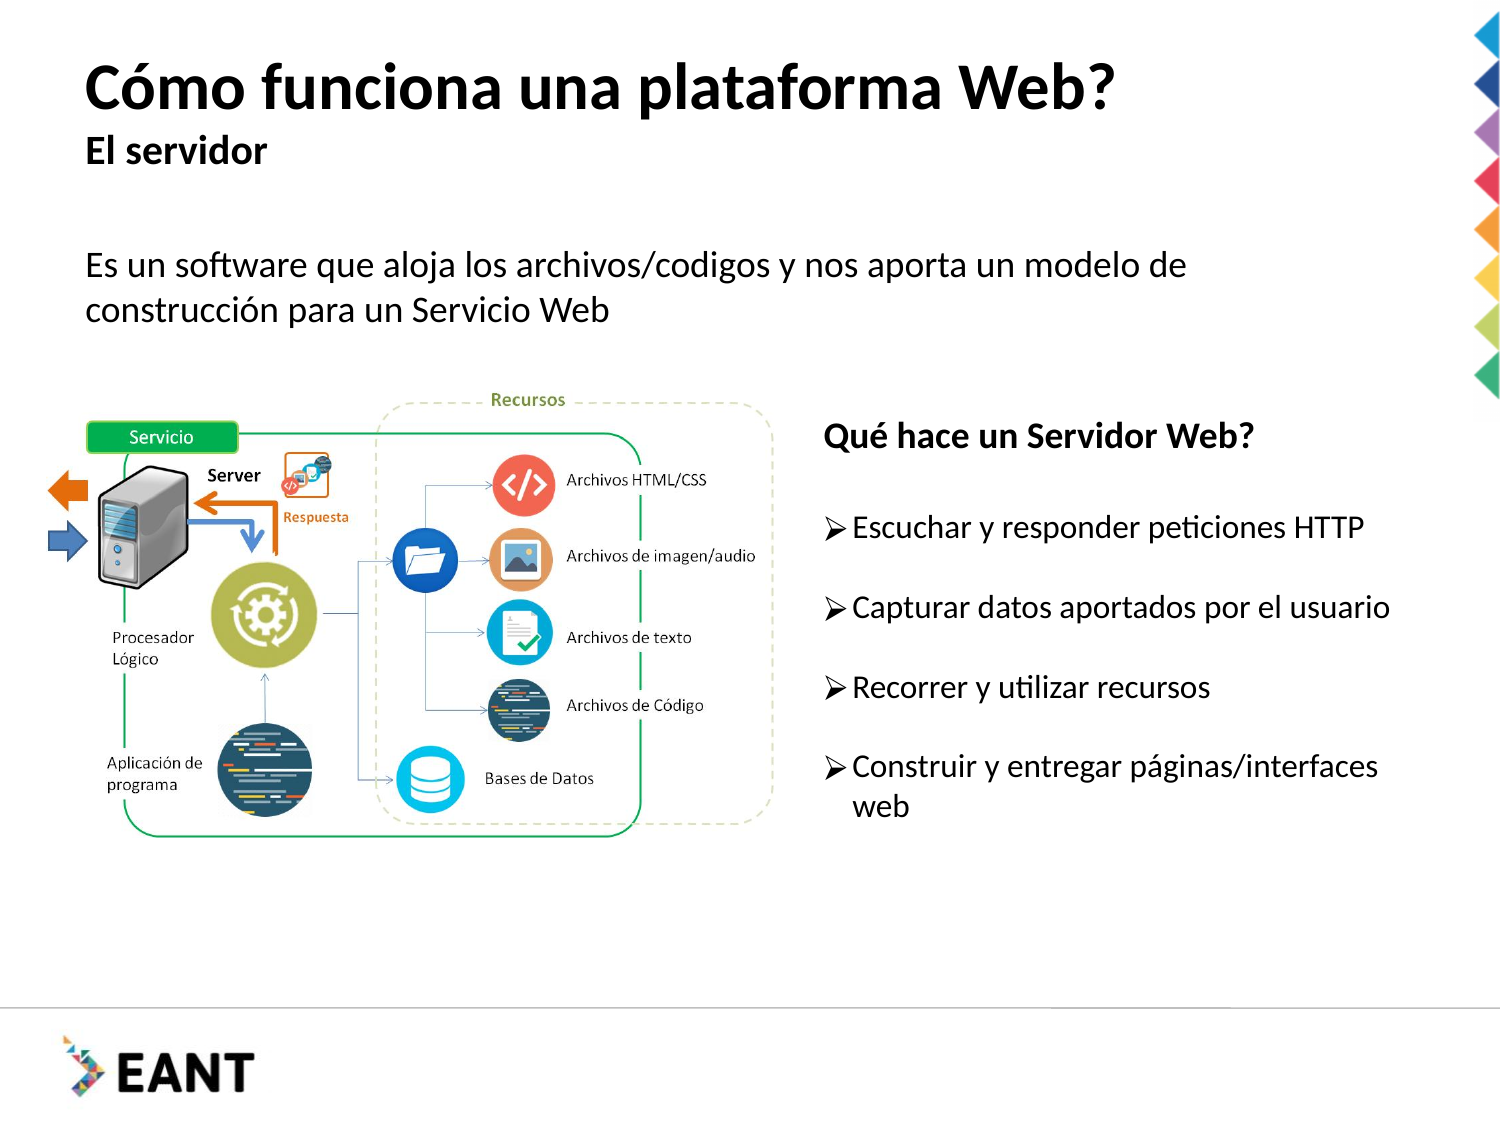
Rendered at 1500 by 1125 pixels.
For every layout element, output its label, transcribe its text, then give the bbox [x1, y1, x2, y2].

picture [51, 1012, 272, 1122]
picture [46, 380, 774, 838]
text_box Qué hace un Servidor Web? [808, 403, 1275, 465]
text_box Escuchar y responder peticiones HTTP Capturar datos aportados por el usuario Recorrer y utilizar recursos Construir y entregar páginas/interfaces web [808, 497, 1418, 846]
text_box Cómo funciona una plataforma Web? El servidor [70, 35, 1135, 182]
picture [1473, 0, 1500, 423]
text_box Es un software que aloja los archivos/codigos y nos aporta un modelo de construcción para un Servicio Web [70, 232, 1372, 338]
